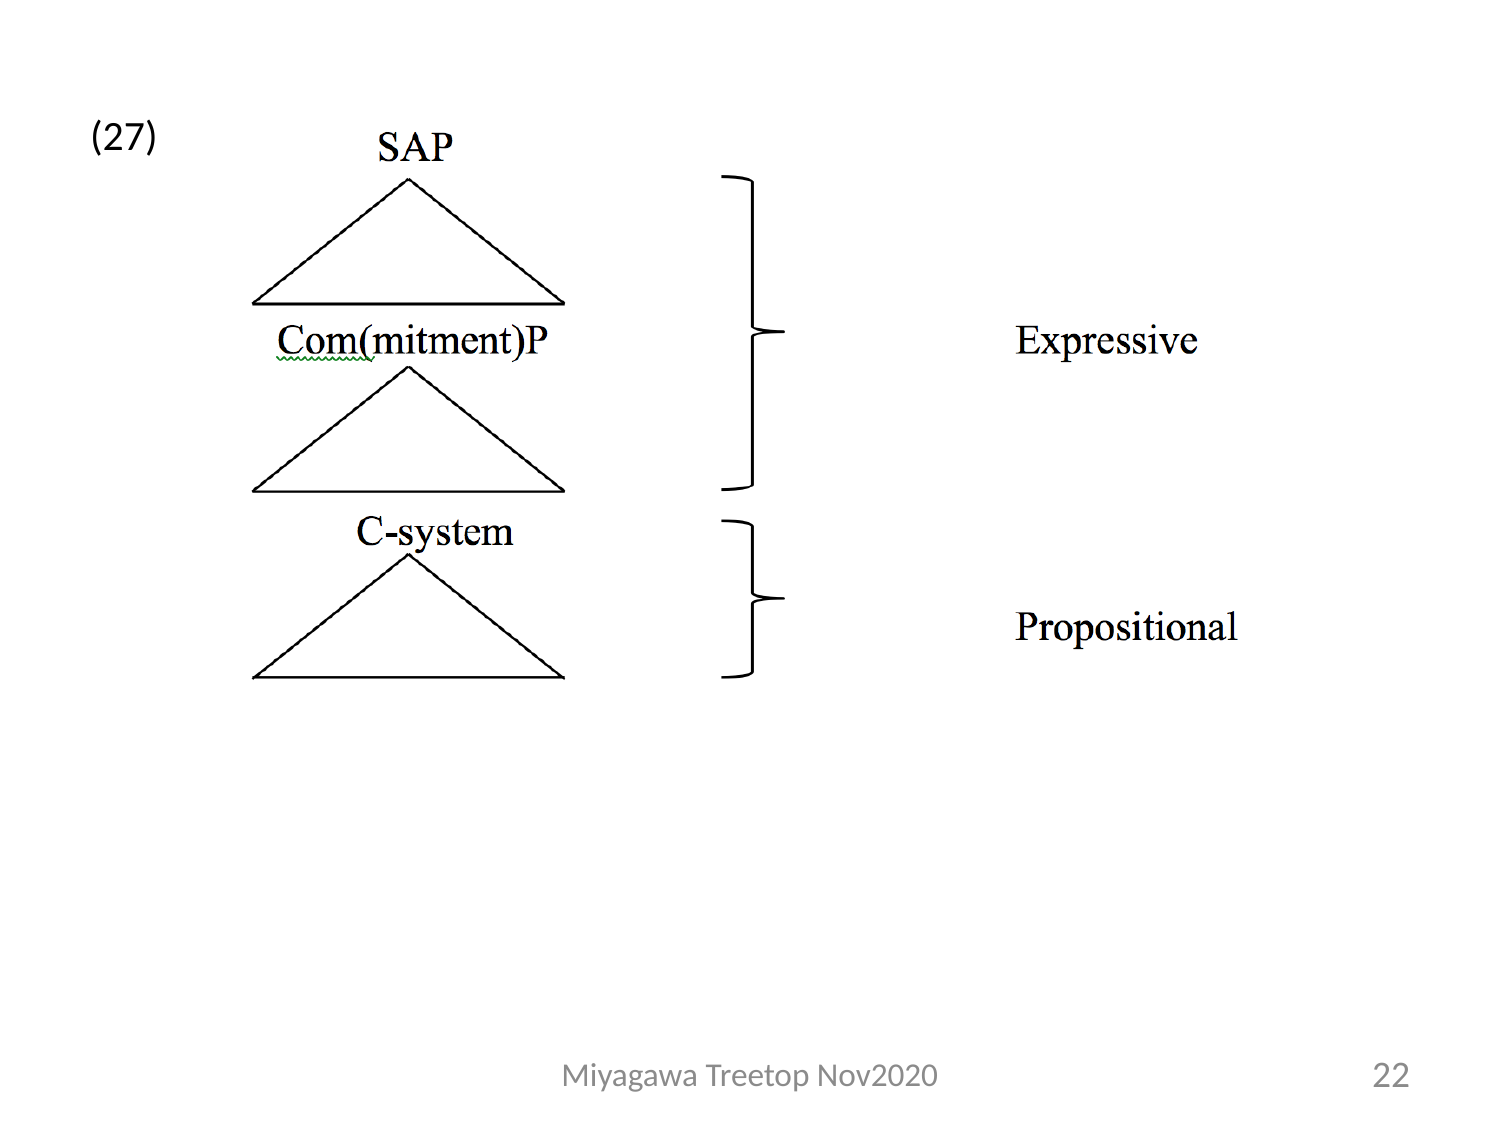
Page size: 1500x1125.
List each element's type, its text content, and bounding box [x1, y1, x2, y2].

picture [174, 115, 1280, 725]
slide_number 22 [1074, 1042, 1425, 1103]
list (27) [75, 101, 1441, 1027]
footer Miyagawa Treetop Nov2020 [512, 1042, 988, 1103]
